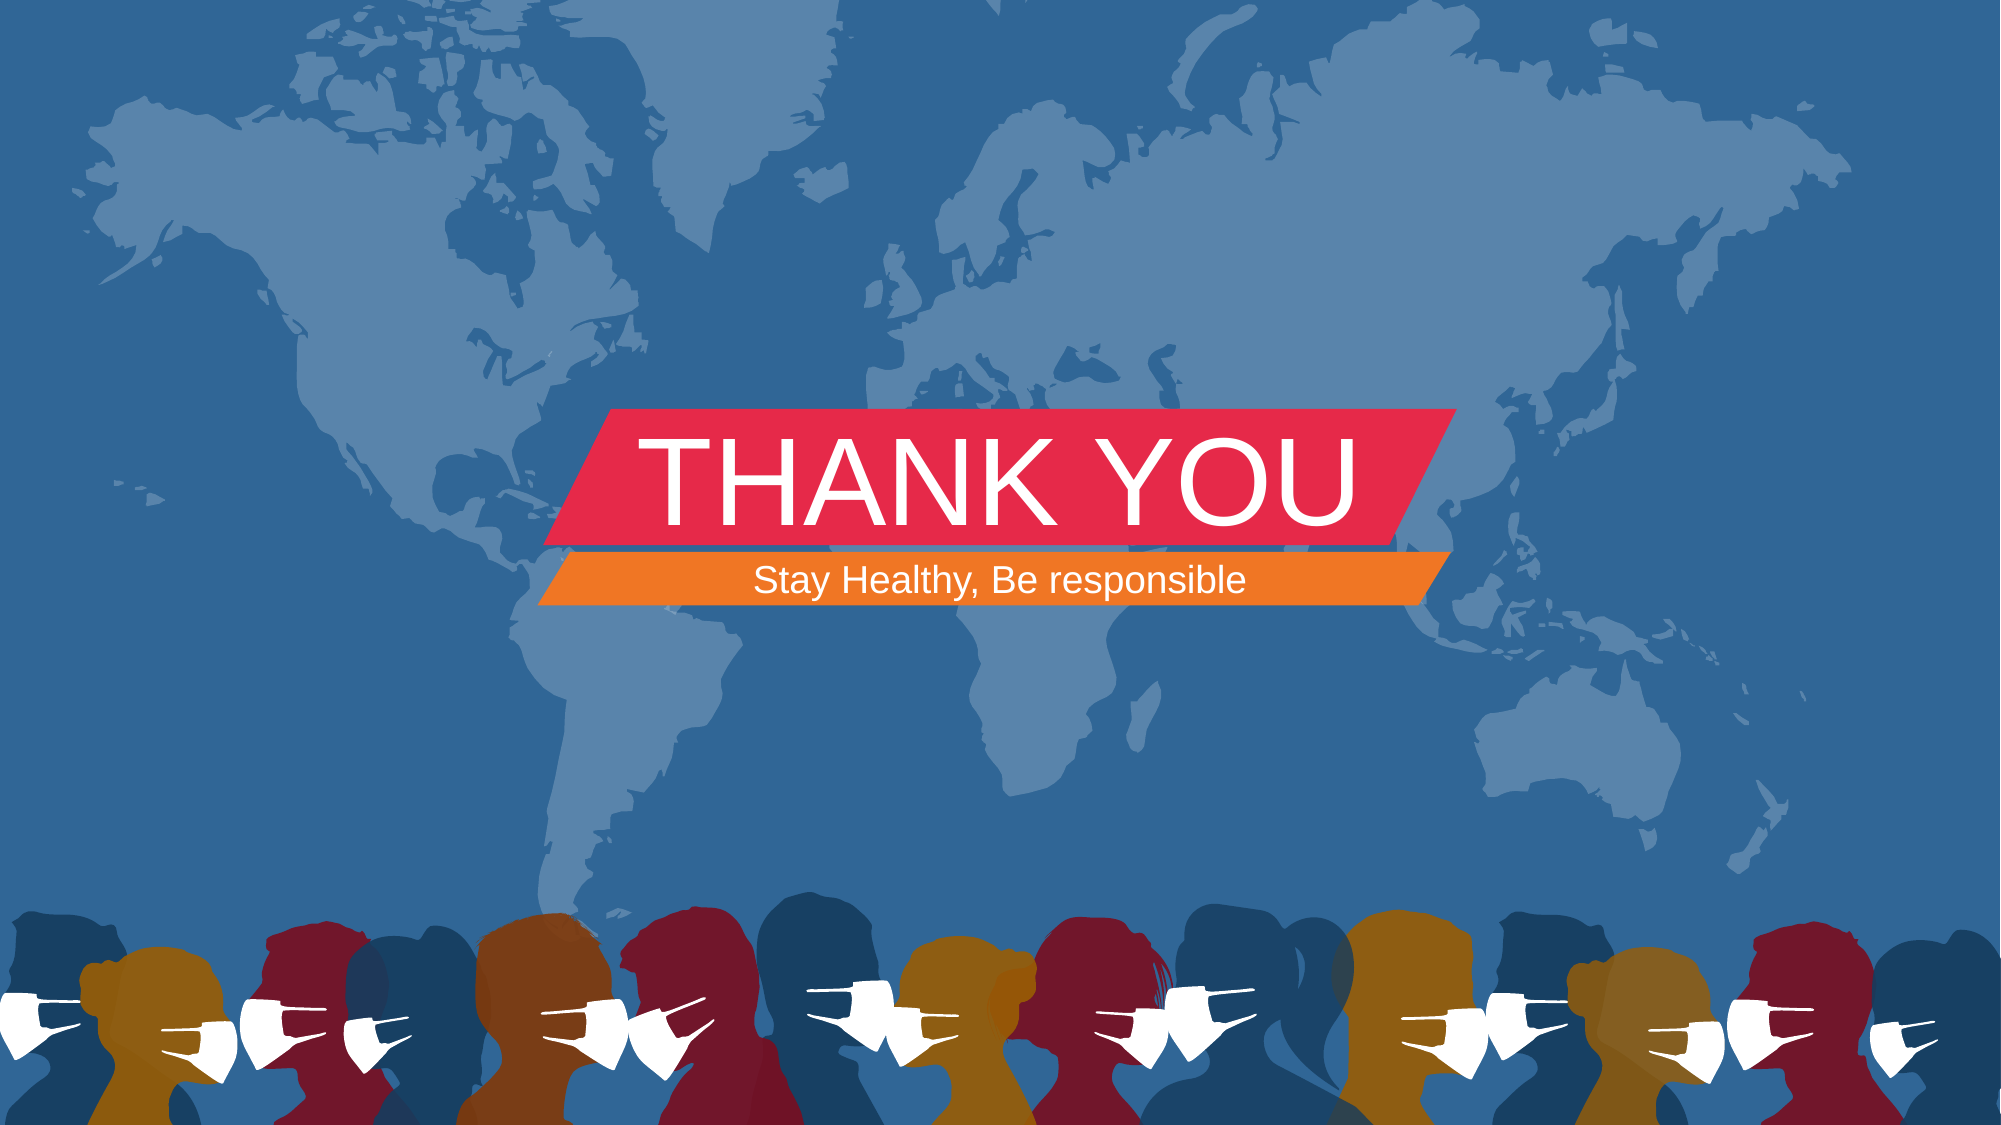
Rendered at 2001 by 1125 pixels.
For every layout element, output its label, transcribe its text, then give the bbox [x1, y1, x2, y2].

text_box THANK YOU [0, 393, 2000, 546]
text_box Stay Healthy, Be responsible [0, 546, 2000, 609]
